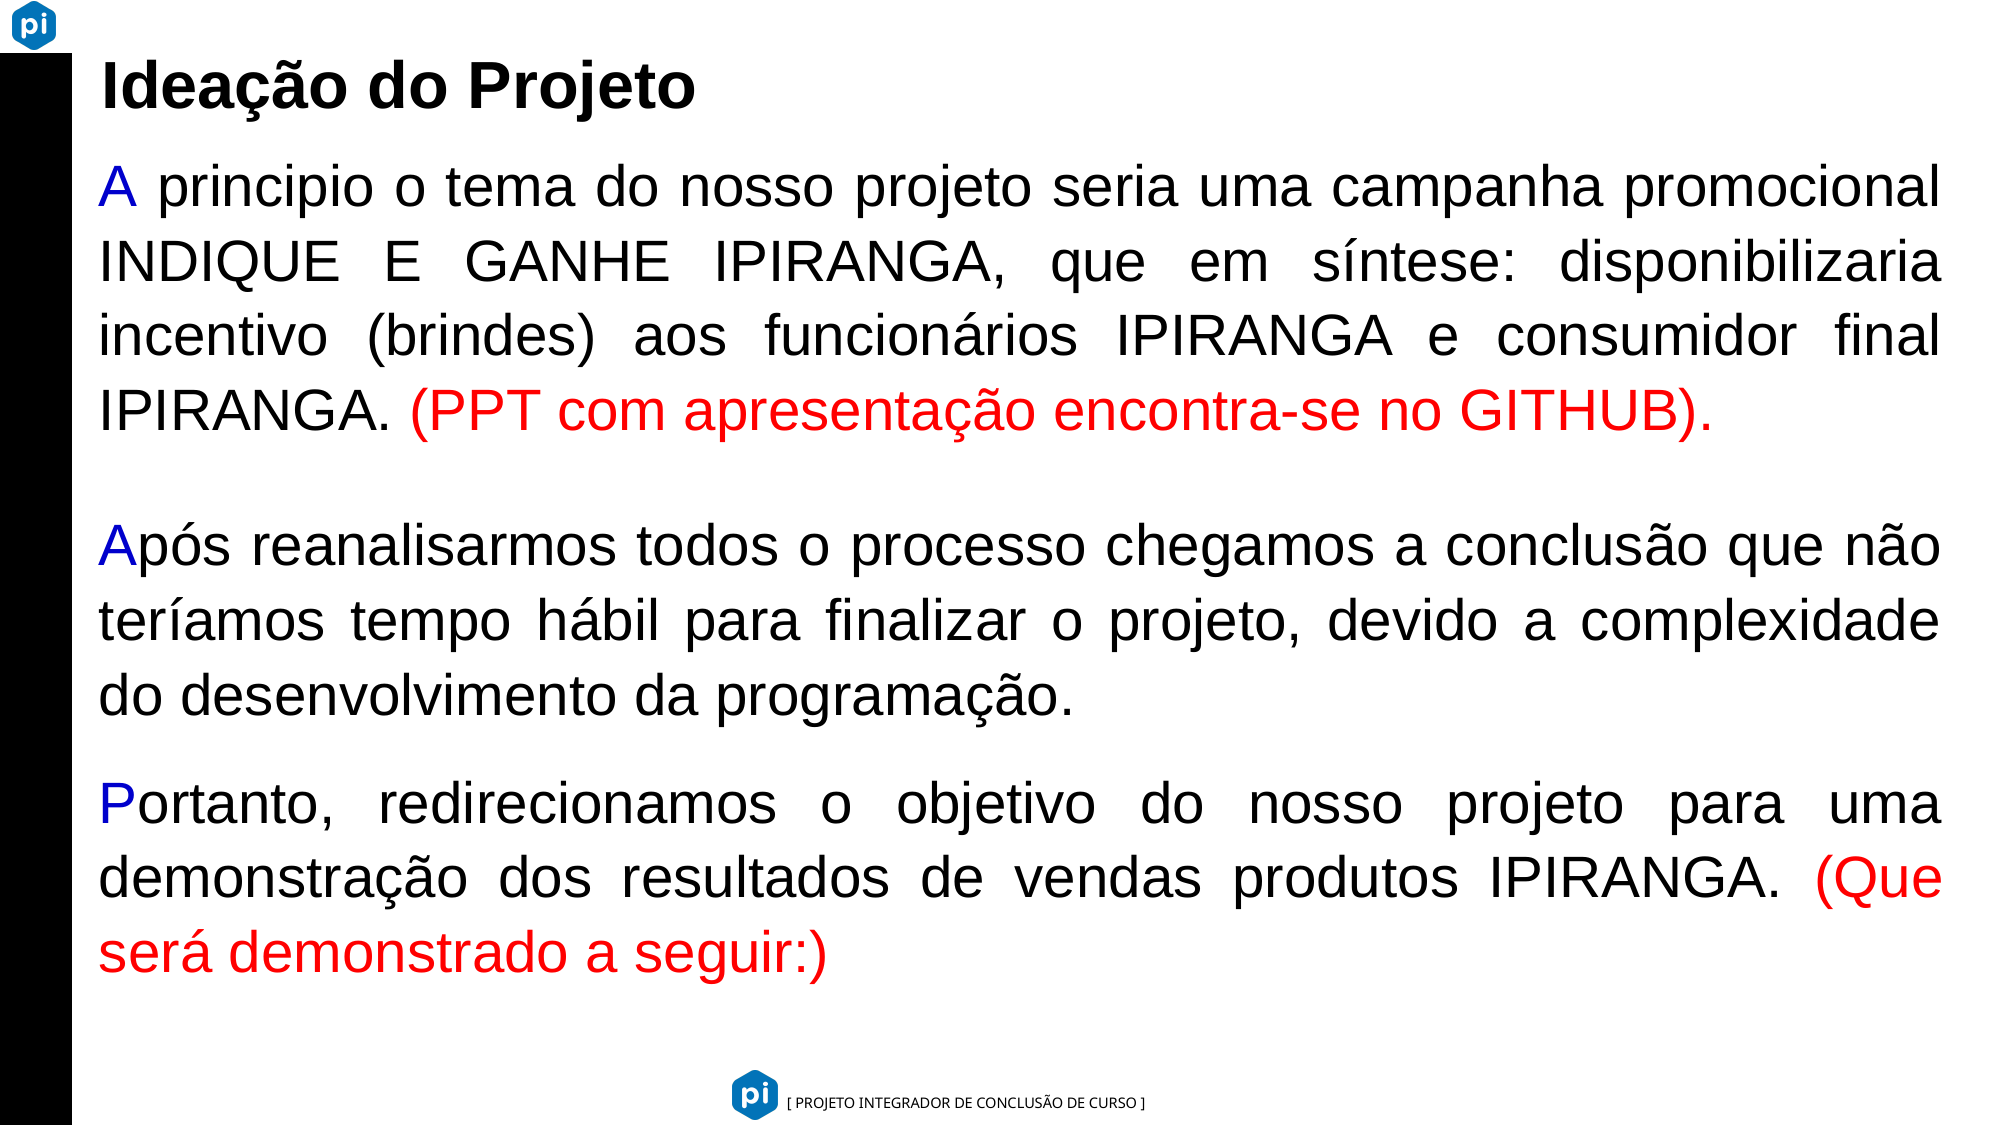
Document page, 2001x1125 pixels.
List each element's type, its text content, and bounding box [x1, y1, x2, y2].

picture [732, 1070, 778, 1120]
text_box Portanto, redirecionamos o objetivo do nosso projeto para uma demonstração dos resultados de vendas produtos IPIRANGA. (Que será demonstrado a seguir:) [84, 752, 1959, 992]
text_box [ PROJETO INTEGRADOR DE CONCLUSÃO DE CURSO ] [778, 1086, 1161, 1119]
text_box Após reanalisarmos todos o processo chegamos a conclusão que não teríamos tempo hábil para finalizar o projeto, devido a complexidade do desenvolvimento da programação. [84, 495, 1959, 735]
text_box Ideação do Projeto [86, 29, 713, 130]
text_box A principio o tema do nosso projeto seria uma campanha promocional INDIQUE E GANHE IPIRANGA, que em síntese: disponibilizaria incentivo (brindes) aos funcionários IPIRANGA e consumidor final IPIRANGA. (PPT com apresentação encontra-se no GITHUB). [84, 135, 1959, 450]
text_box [0, 1, 71, 1125]
